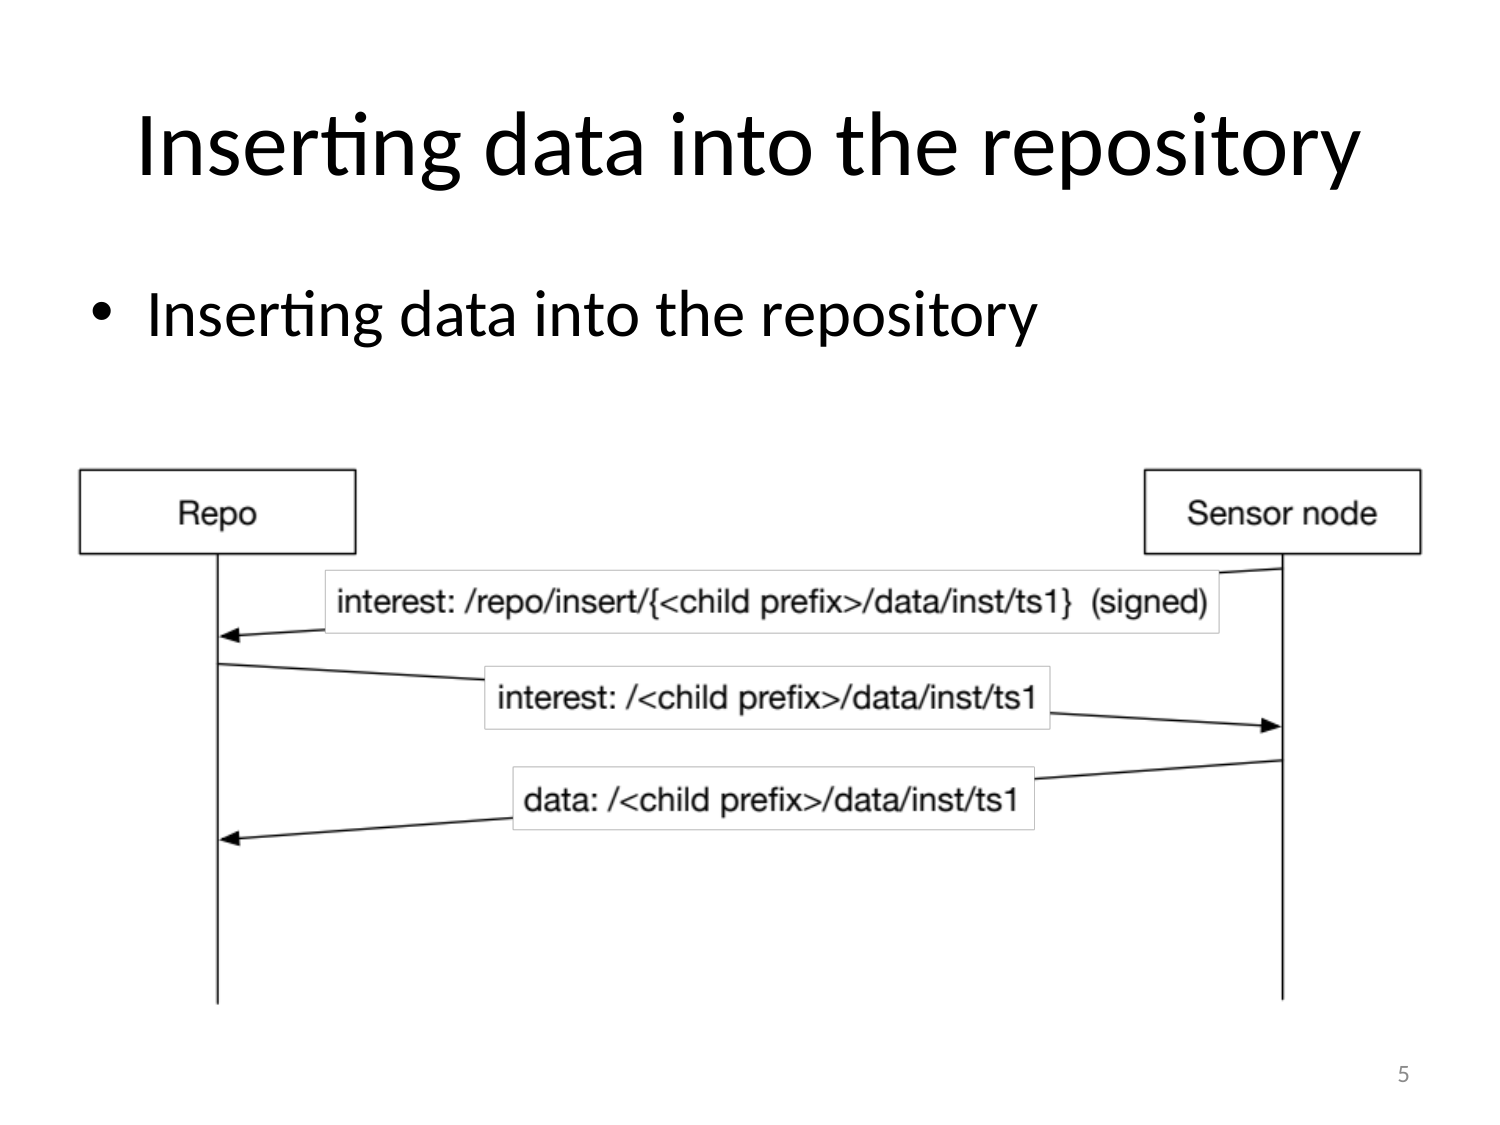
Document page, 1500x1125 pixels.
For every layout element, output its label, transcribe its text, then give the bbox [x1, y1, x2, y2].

title Inserting data into the repository [75, 45, 1425, 233]
list Inserting data into the repository [75, 262, 1425, 465]
picture [74, 465, 1424, 1006]
slide_number 5 [1074, 1042, 1425, 1103]
